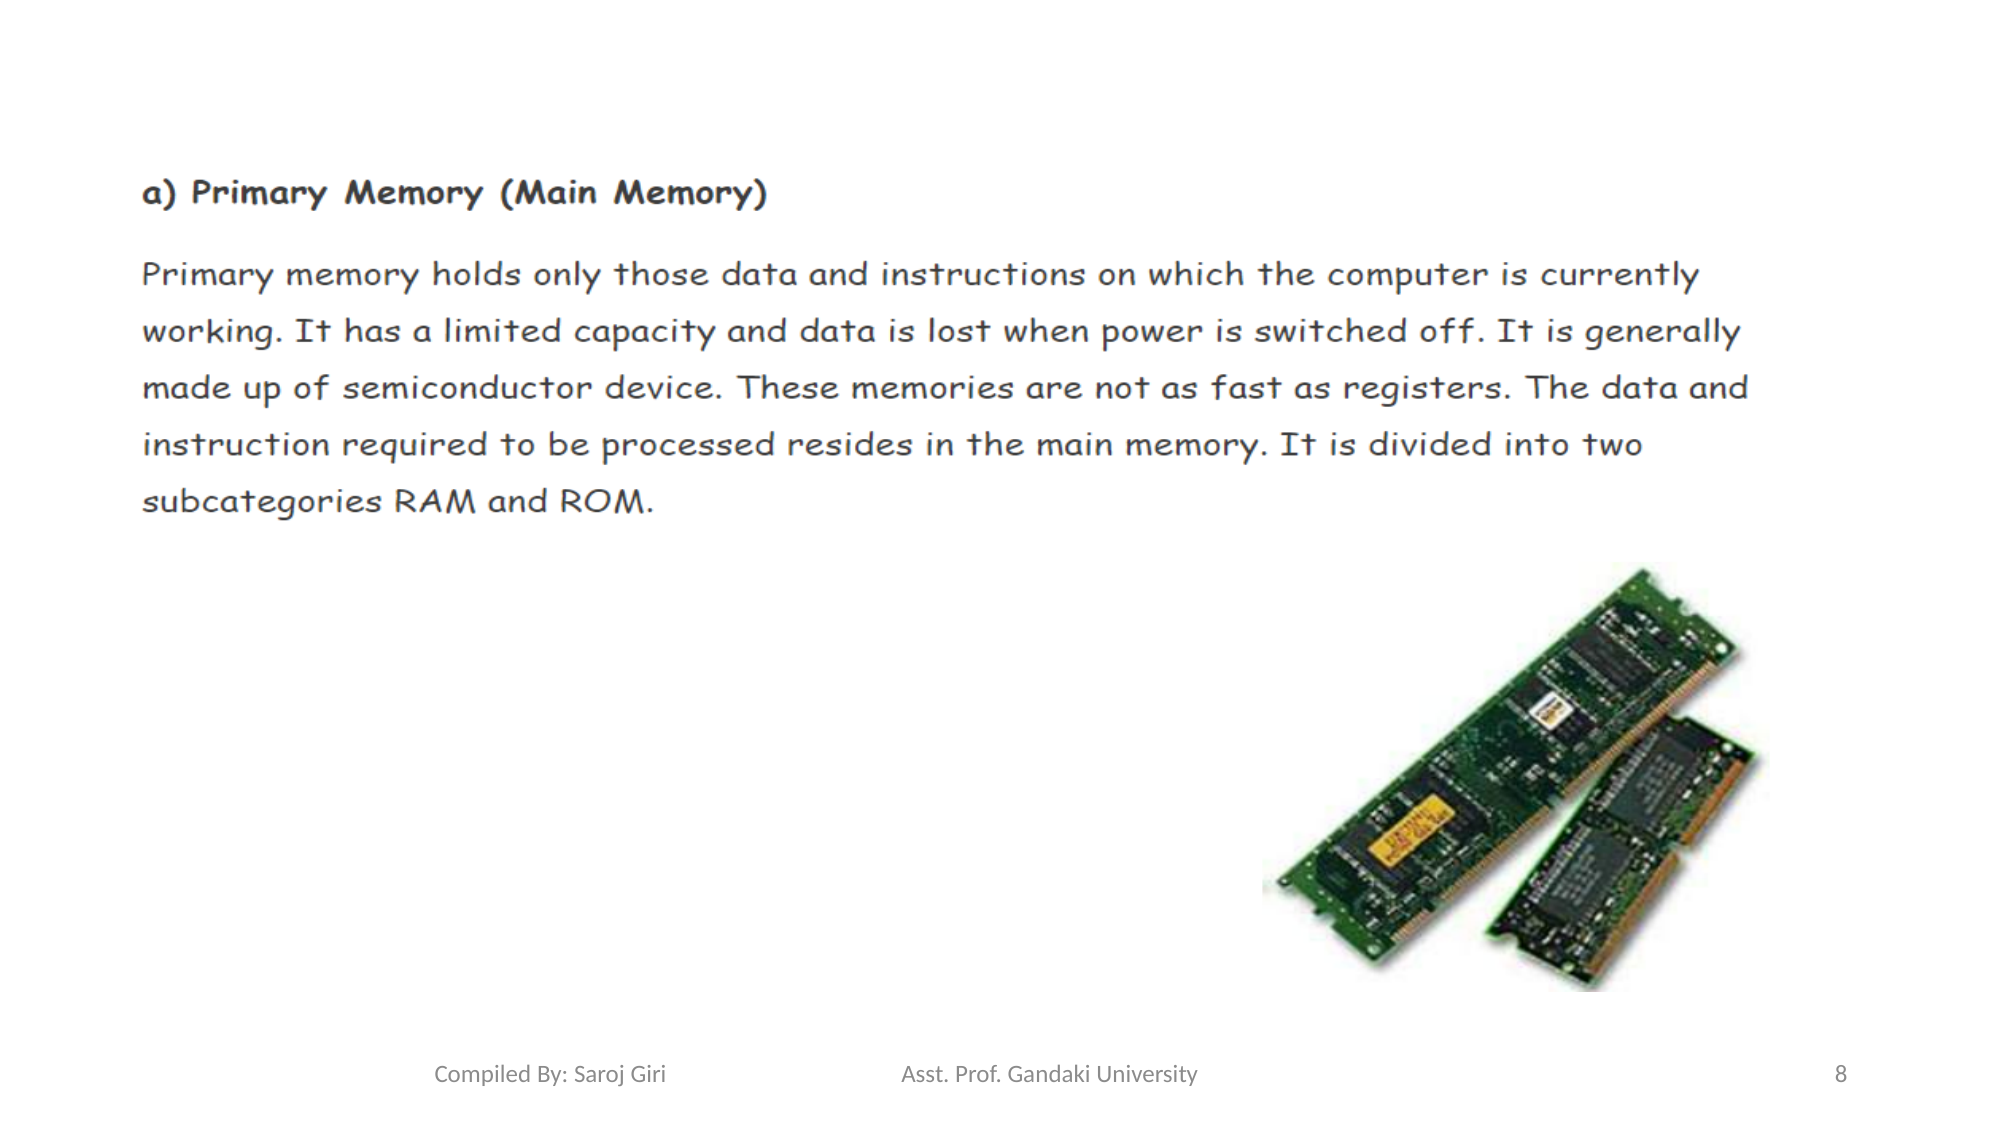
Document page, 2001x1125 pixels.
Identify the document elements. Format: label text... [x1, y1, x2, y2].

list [113, 161, 1824, 992]
slide_number 8 [1412, 1042, 1863, 1103]
footer Compiled By: Saroj Giri Asst. Prof. Gandaki University [297, 1042, 1338, 1103]
